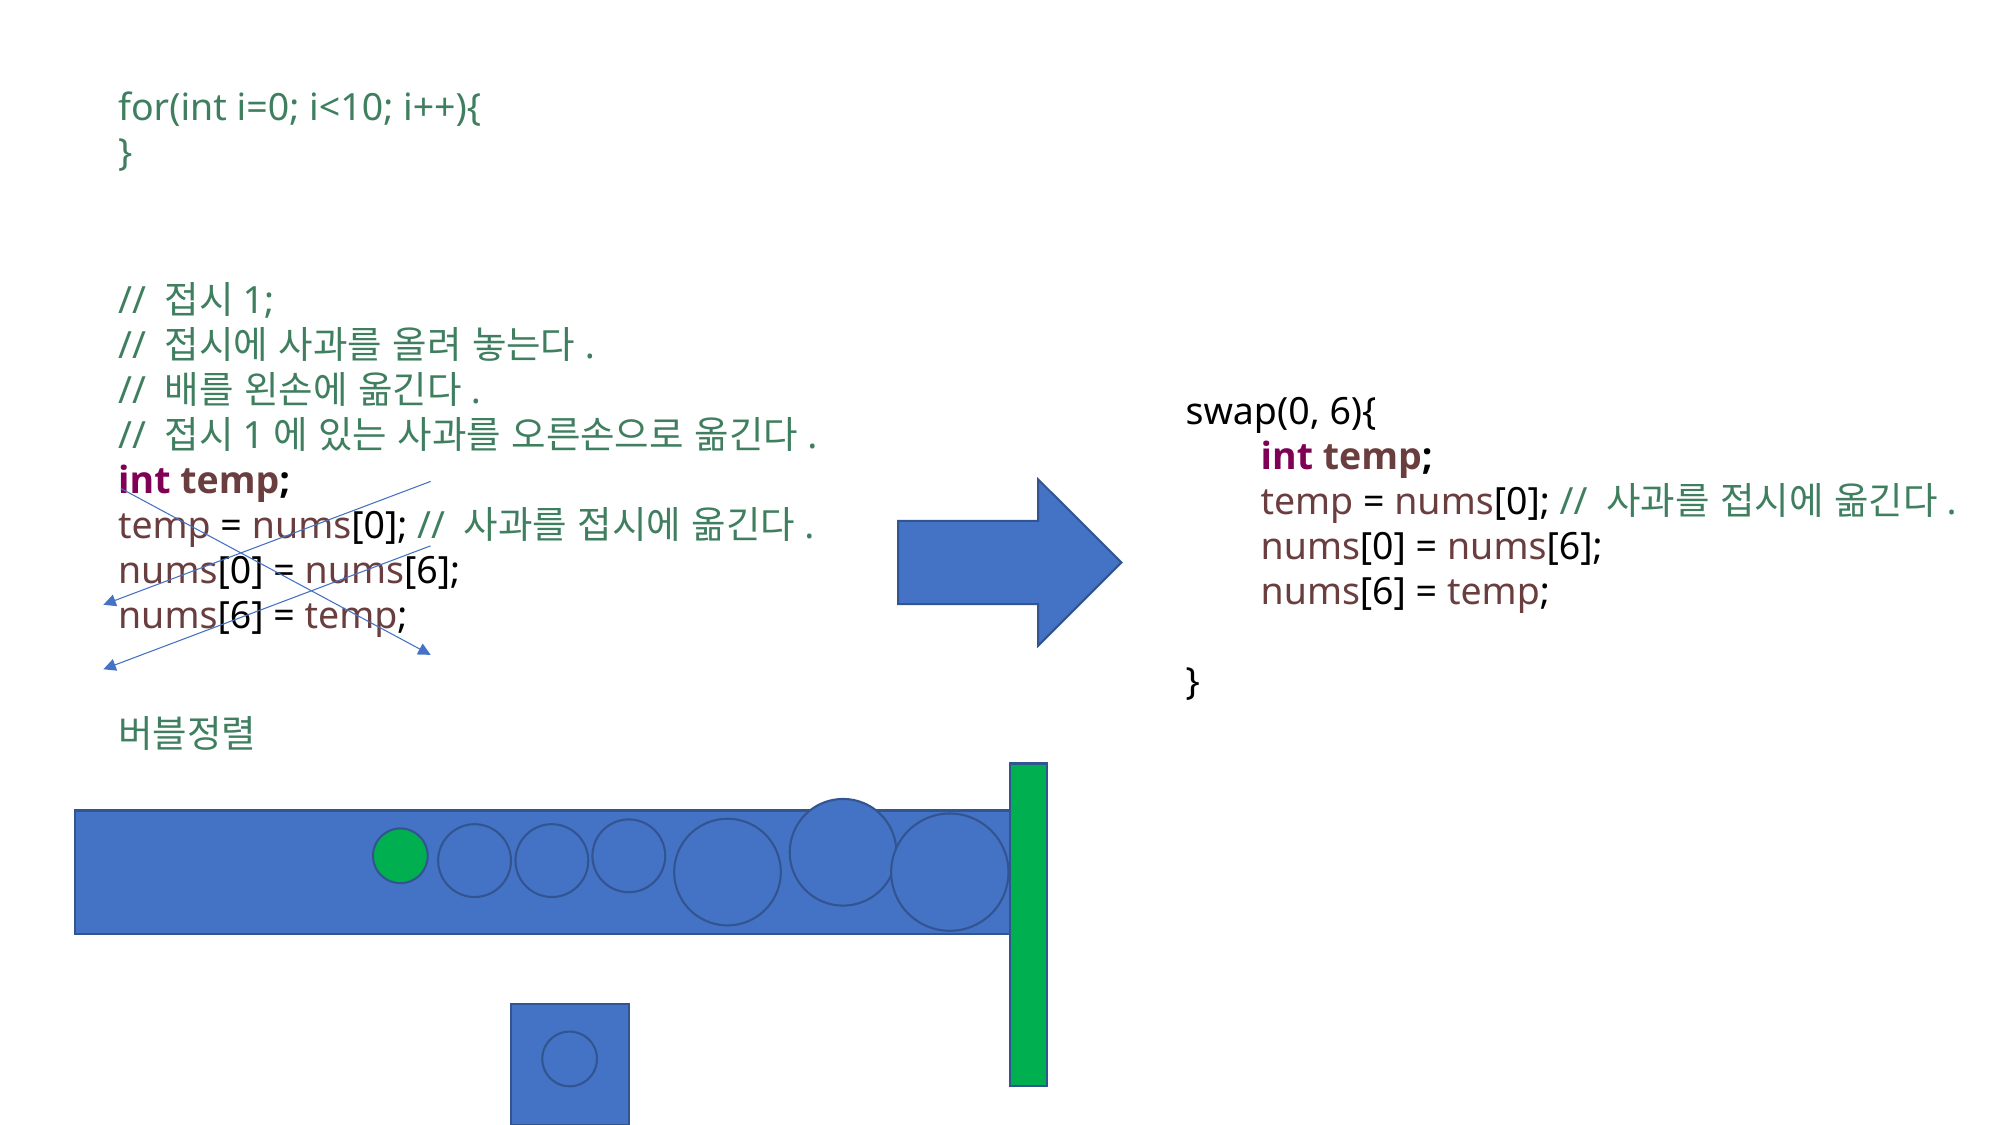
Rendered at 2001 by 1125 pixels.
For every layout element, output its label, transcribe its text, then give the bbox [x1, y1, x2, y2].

text_box [437, 823, 513, 899]
text_box [510, 1003, 630, 1125]
text_box // 접시1; // 접시에 사과를 올려 놓는다. // 배를 왼손에 옮긴다. // 접시1에 있는 사과를 오른손으로 옮긴다. int temp; temp = nums[0]; // 사과를 접시에 옮긴다. nums[0] = nums[6]; nums[6] = temp; [103, 269, 1104, 644]
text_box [103, 481, 431, 545]
text_box [788, 797, 897, 907]
text_box [1009, 762, 1048, 1087]
text_box [897, 476, 1123, 649]
text_box [673, 817, 782, 927]
text_box [591, 818, 667, 894]
text_box [541, 1030, 599, 1088]
text_box [371, 827, 429, 885]
text_box [890, 812, 1010, 932]
text_box [514, 823, 590, 899]
text_box 버블정렬 [103, 702, 1104, 763]
text_box [74, 809, 1011, 935]
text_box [120, 488, 431, 655]
text_box for(int i=0; i<10; i++){ } [103, 75, 1104, 181]
text_box swap(0, 6){ int temp; temp = nums[0]; // 사과를 접시에 옮긴다. nums[0] = nums[6]; nums[6] = temp; } [1170, 379, 1972, 709]
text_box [103, 545, 431, 670]
